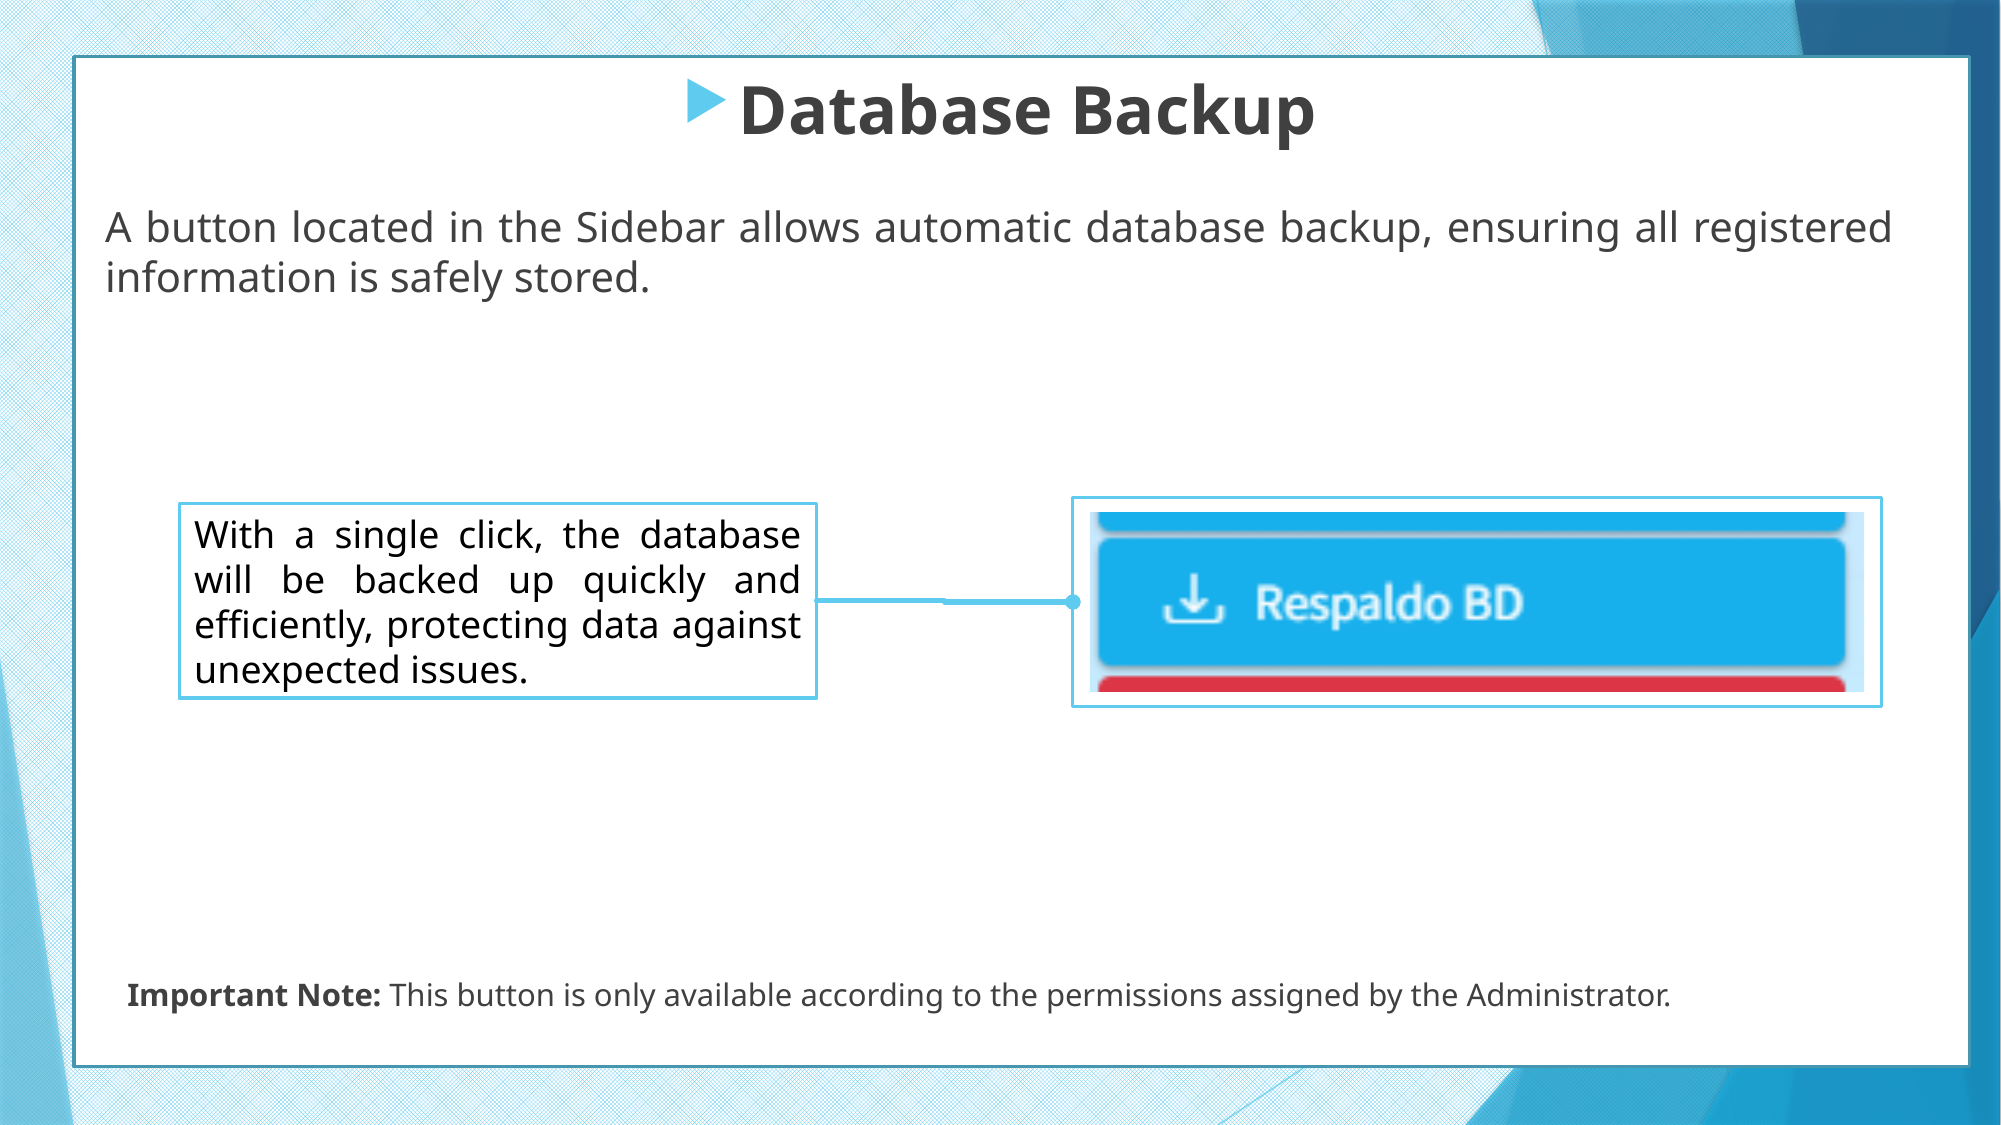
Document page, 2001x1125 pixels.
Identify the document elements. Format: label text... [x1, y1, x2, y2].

text_box With a single click, the database will be backed up quickly and efficiently, protecting data against unexpected issues. [179, 503, 817, 699]
list Database Backup [322, 60, 1678, 157]
text_box [72, 55, 1971, 1068]
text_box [816, 601, 1074, 605]
text_box [1071, 496, 1883, 708]
picture [1089, 511, 1865, 693]
text_box Important Note: This button is only available according to the permissions assigned by the Administrator. [112, 968, 1932, 1047]
text_box A button located in the Sidebar allows automatic database backup, ensuring all registered information is safely stored. [90, 193, 1910, 342]
